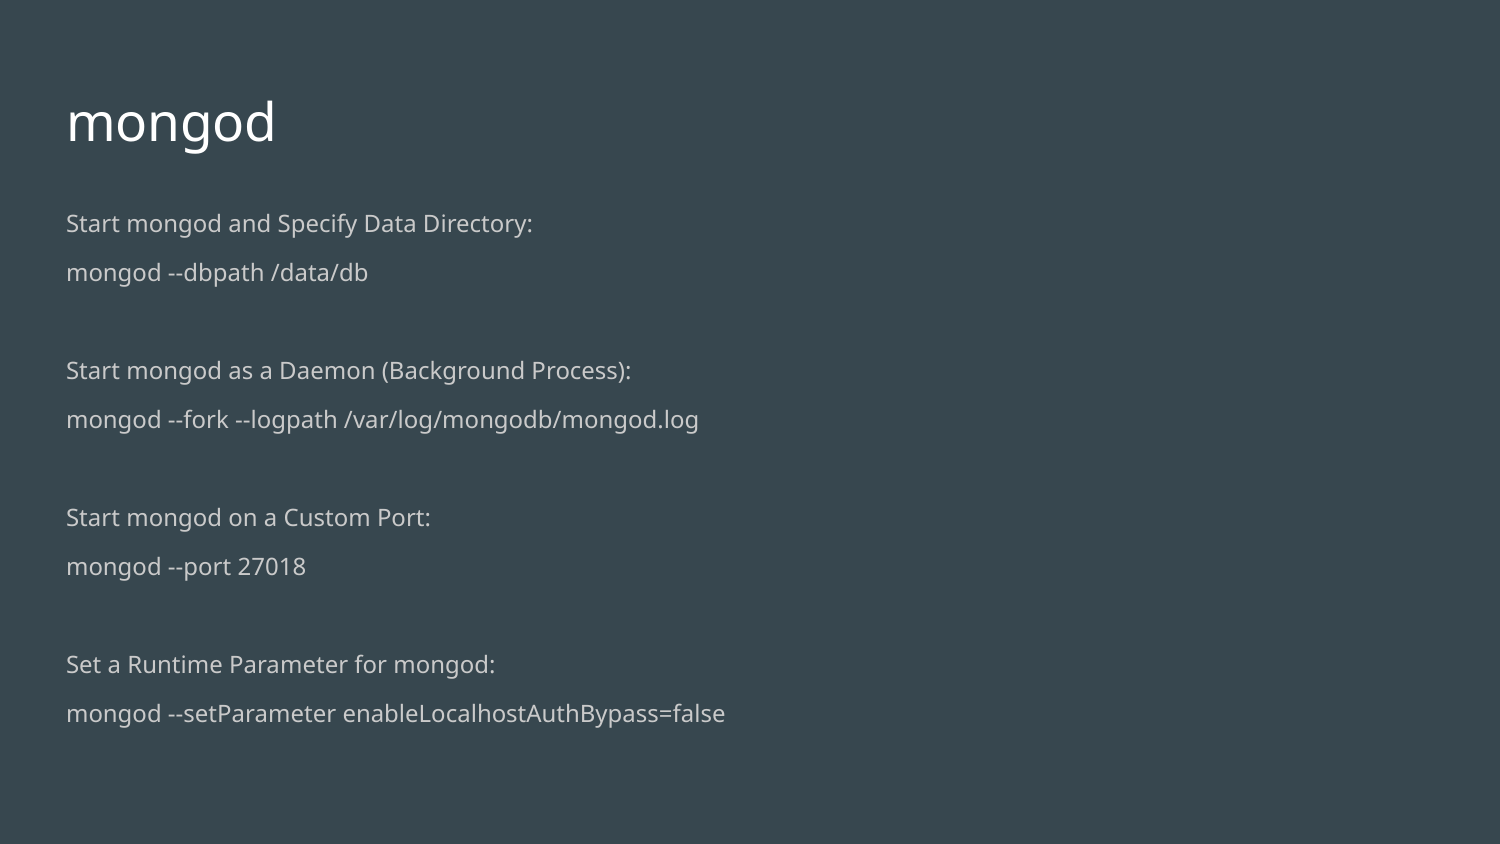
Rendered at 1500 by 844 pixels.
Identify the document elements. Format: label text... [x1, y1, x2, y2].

title mongod [51, 72, 1449, 167]
list Start mongod and Specify Data Directory: mongod --dbpath /data/db Start mongod as a Daemon (Background Process): mongod --fork --logpath /var/log/mongodb/mongod.log Start mongod on a Custom Port: mongod --port 27018 Set a Runtime Parameter for mongod: mongod --setParameter enableLocalhostAuthBypass=false [51, 189, 1449, 750]
